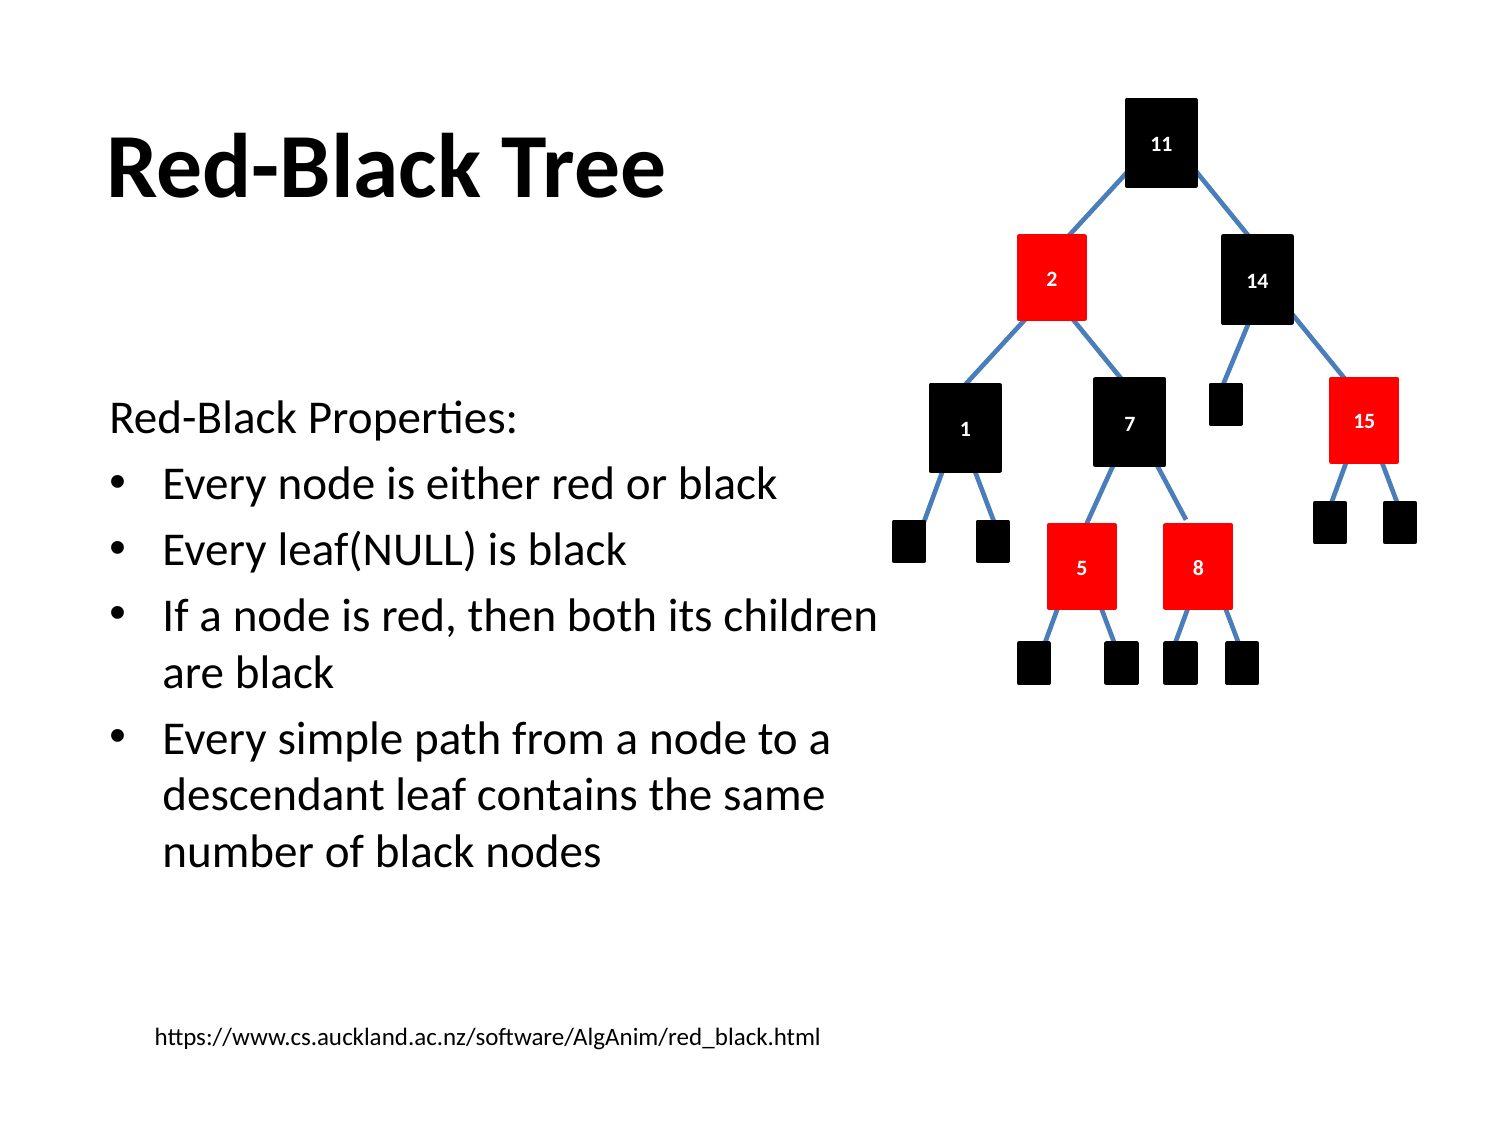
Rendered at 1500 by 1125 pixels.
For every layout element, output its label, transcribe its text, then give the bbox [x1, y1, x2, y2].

list Red-Black Properties: Every node is either red or black Every leaf(NULL) is black If a node is red, then both its children are black Every simple path from a node to a descendant leaf contains the same number of black nodes [94, 379, 936, 888]
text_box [893, 99, 1416, 684]
text_box https://www.cs.auckland.ac.nz/software/AlgAnim/red_black.html [134, 1013, 837, 1058]
title Red-Black Tree [91, 52, 1385, 270]
